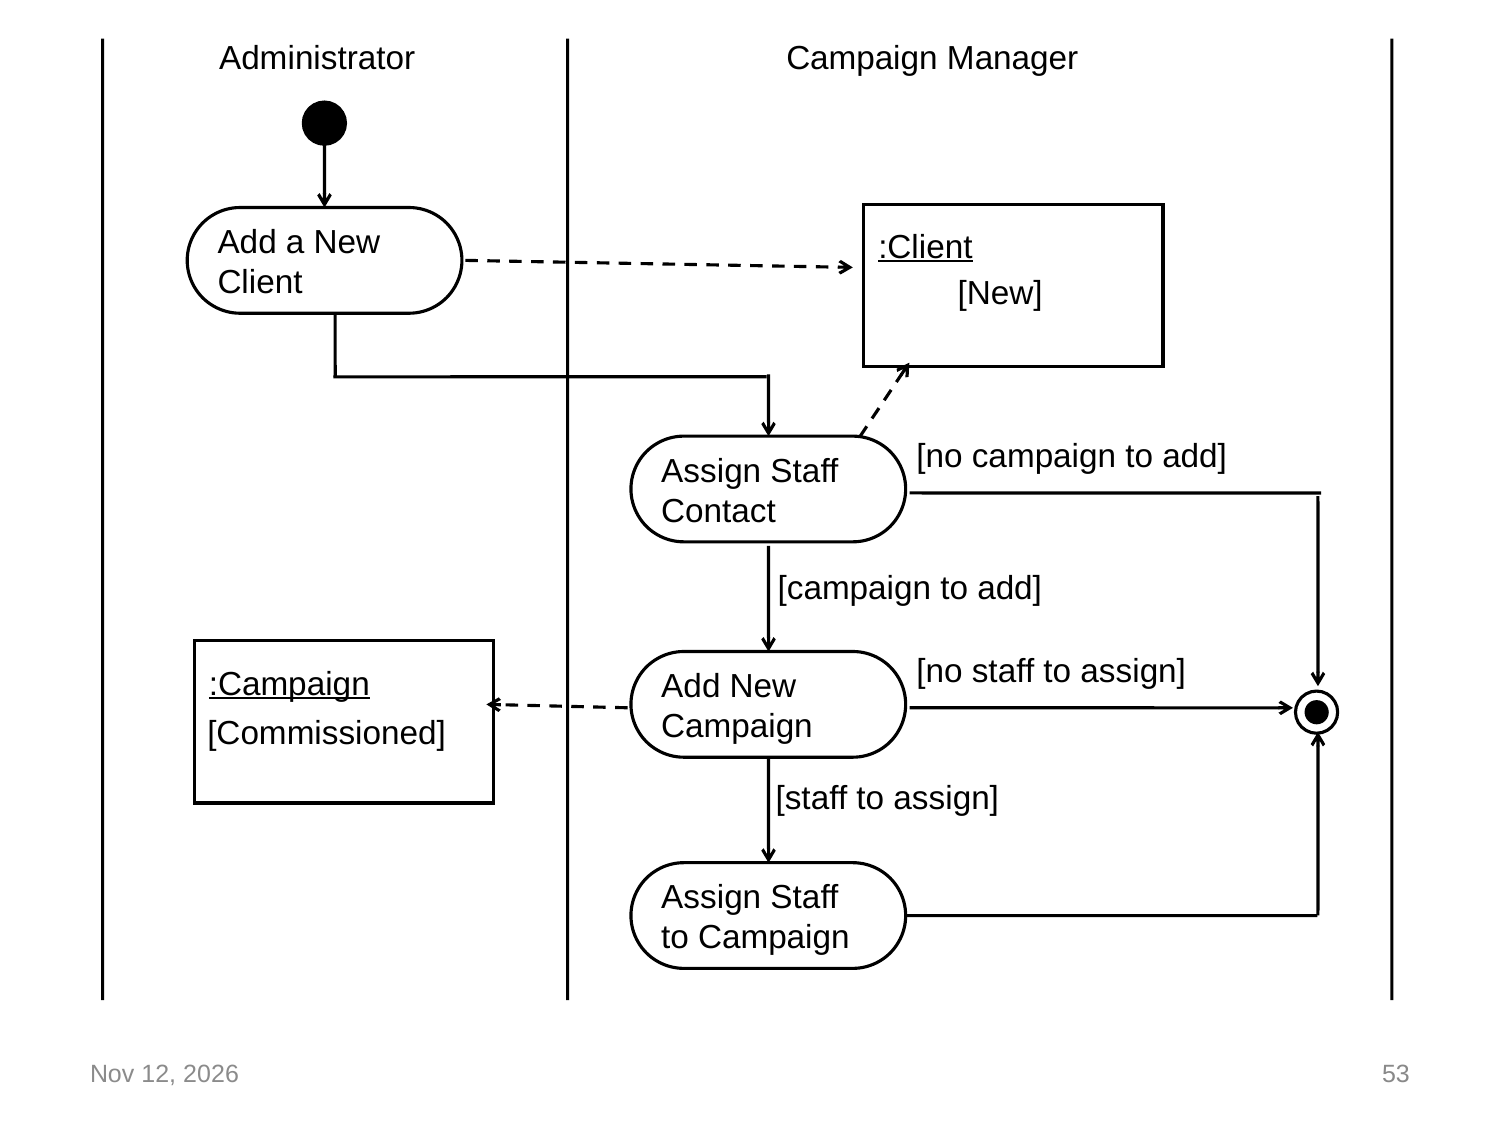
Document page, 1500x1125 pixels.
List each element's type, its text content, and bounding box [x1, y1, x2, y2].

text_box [102, 28, 1393, 1001]
slide_number 10-Sep-22 [75, 1042, 425, 1103]
slide_number 53 [1074, 1042, 1425, 1103]
